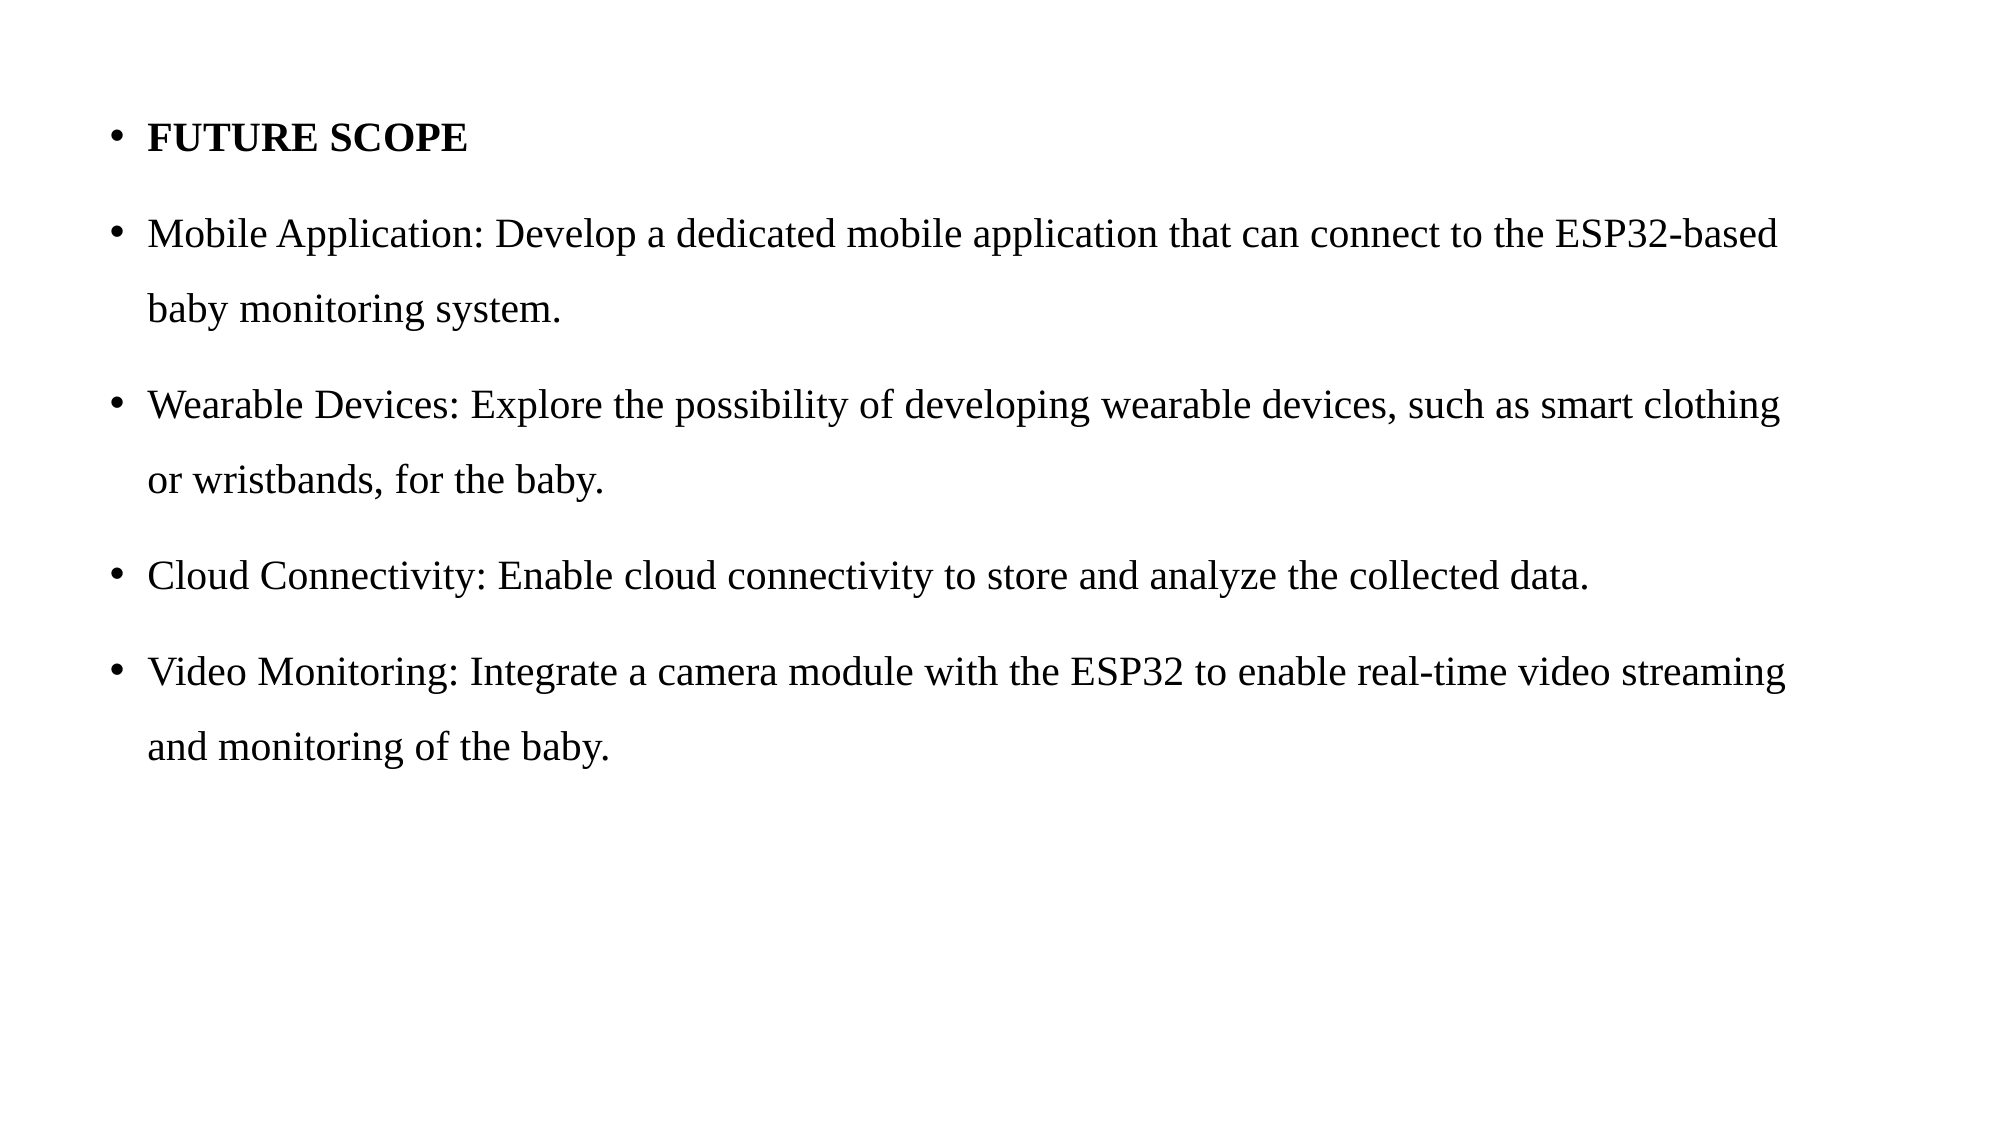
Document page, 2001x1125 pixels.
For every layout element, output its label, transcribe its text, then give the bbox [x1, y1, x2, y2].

list FUTURE SCOPE Mobile Application: Develop a dedicated mobile application that can connect to the ESP32-based baby monitoring system. Wearable Devices: Explore the possibility of developing wearable devices, such as smart clothing or wristbands, for the baby. Cloud Connectivity: Enable cloud connectivity to store and analyze the collected data. Video Monitoring: Integrate a camera module with the ESP32 to enable real-time video streaming and monitoring of the baby. [94, 77, 1820, 792]
